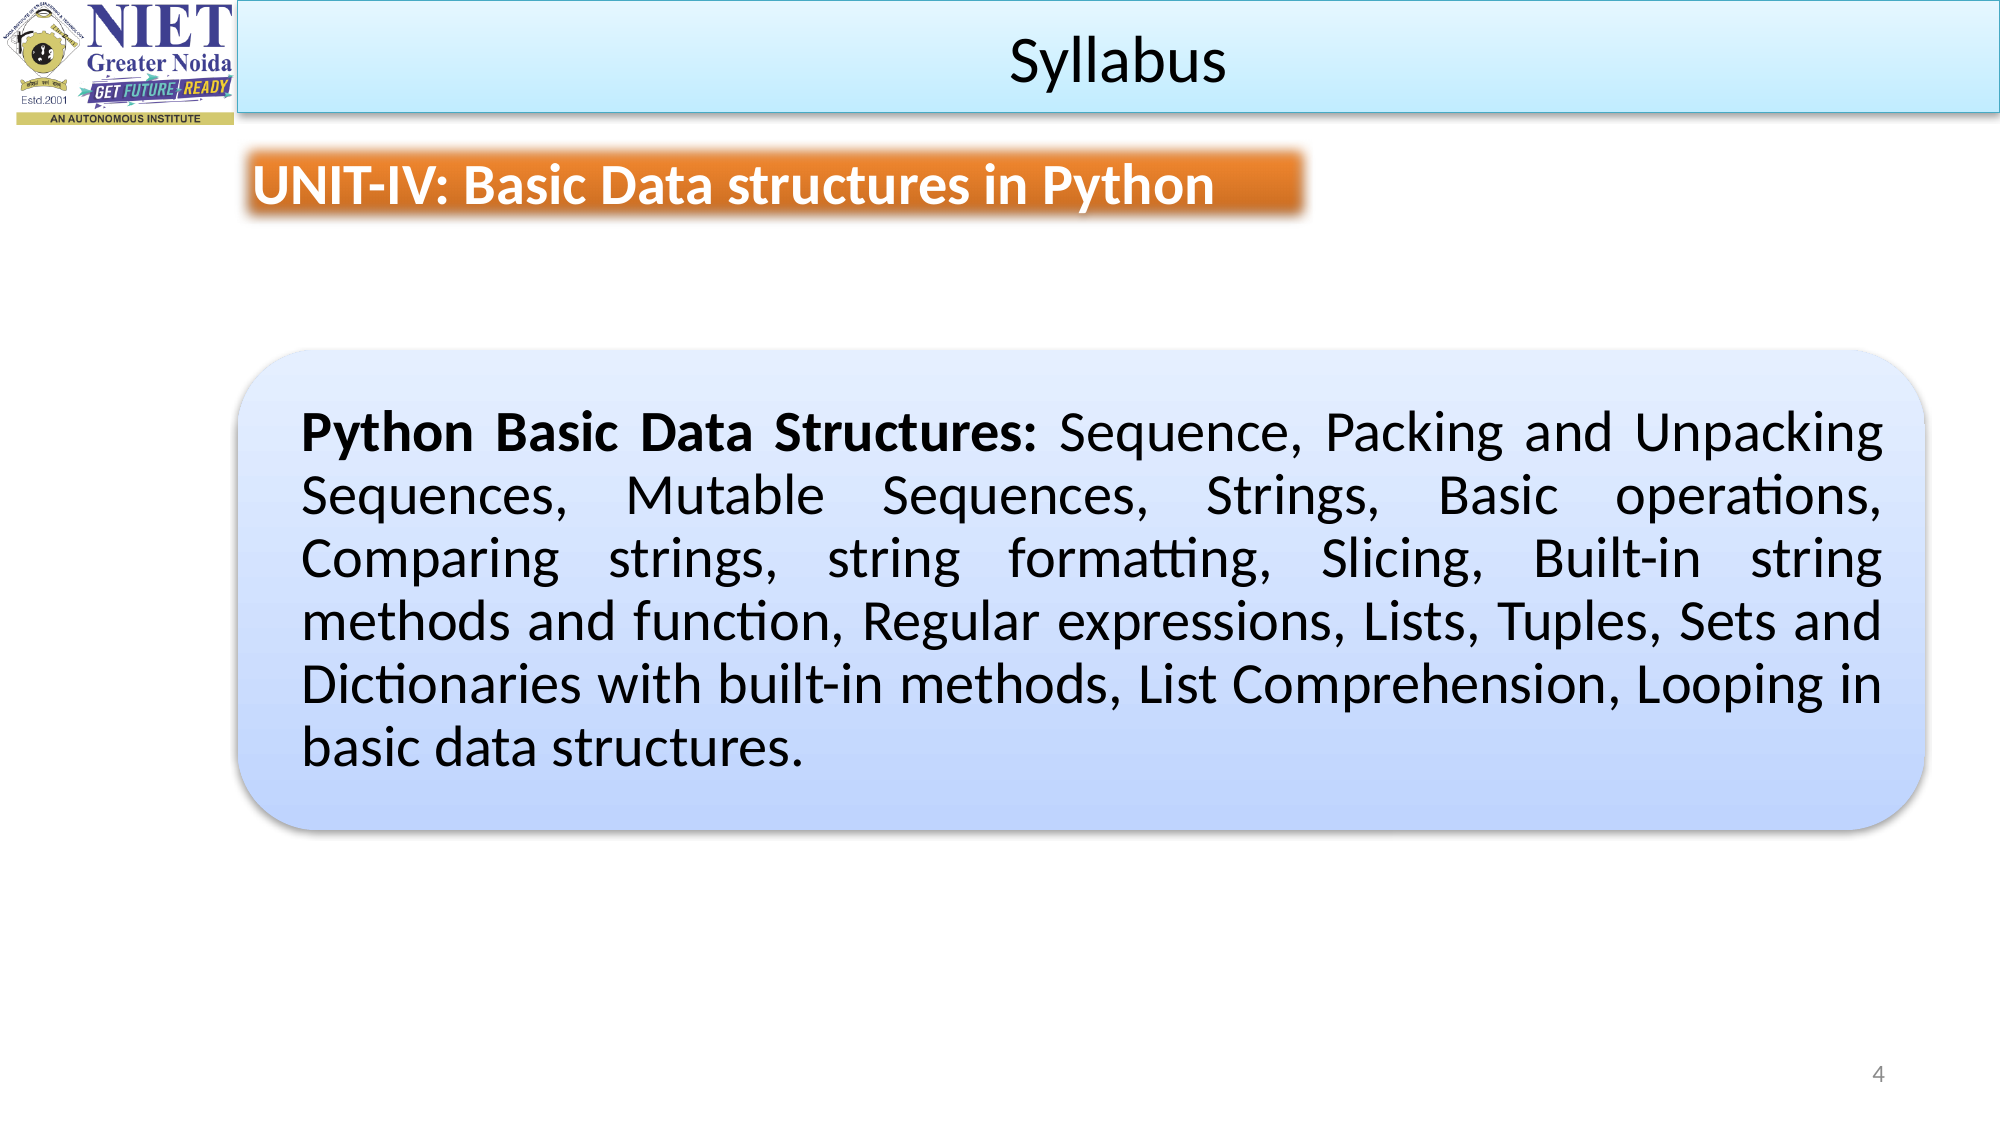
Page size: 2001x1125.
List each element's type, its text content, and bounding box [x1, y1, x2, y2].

picture [3, 2, 234, 125]
text_box UNIT-IV: Basic Data structures in Python [259, 161, 1293, 204]
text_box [237, 267, 1926, 913]
text_box Syllabus [237, 0, 2000, 113]
slide_number 4 [1433, 1042, 1900, 1103]
